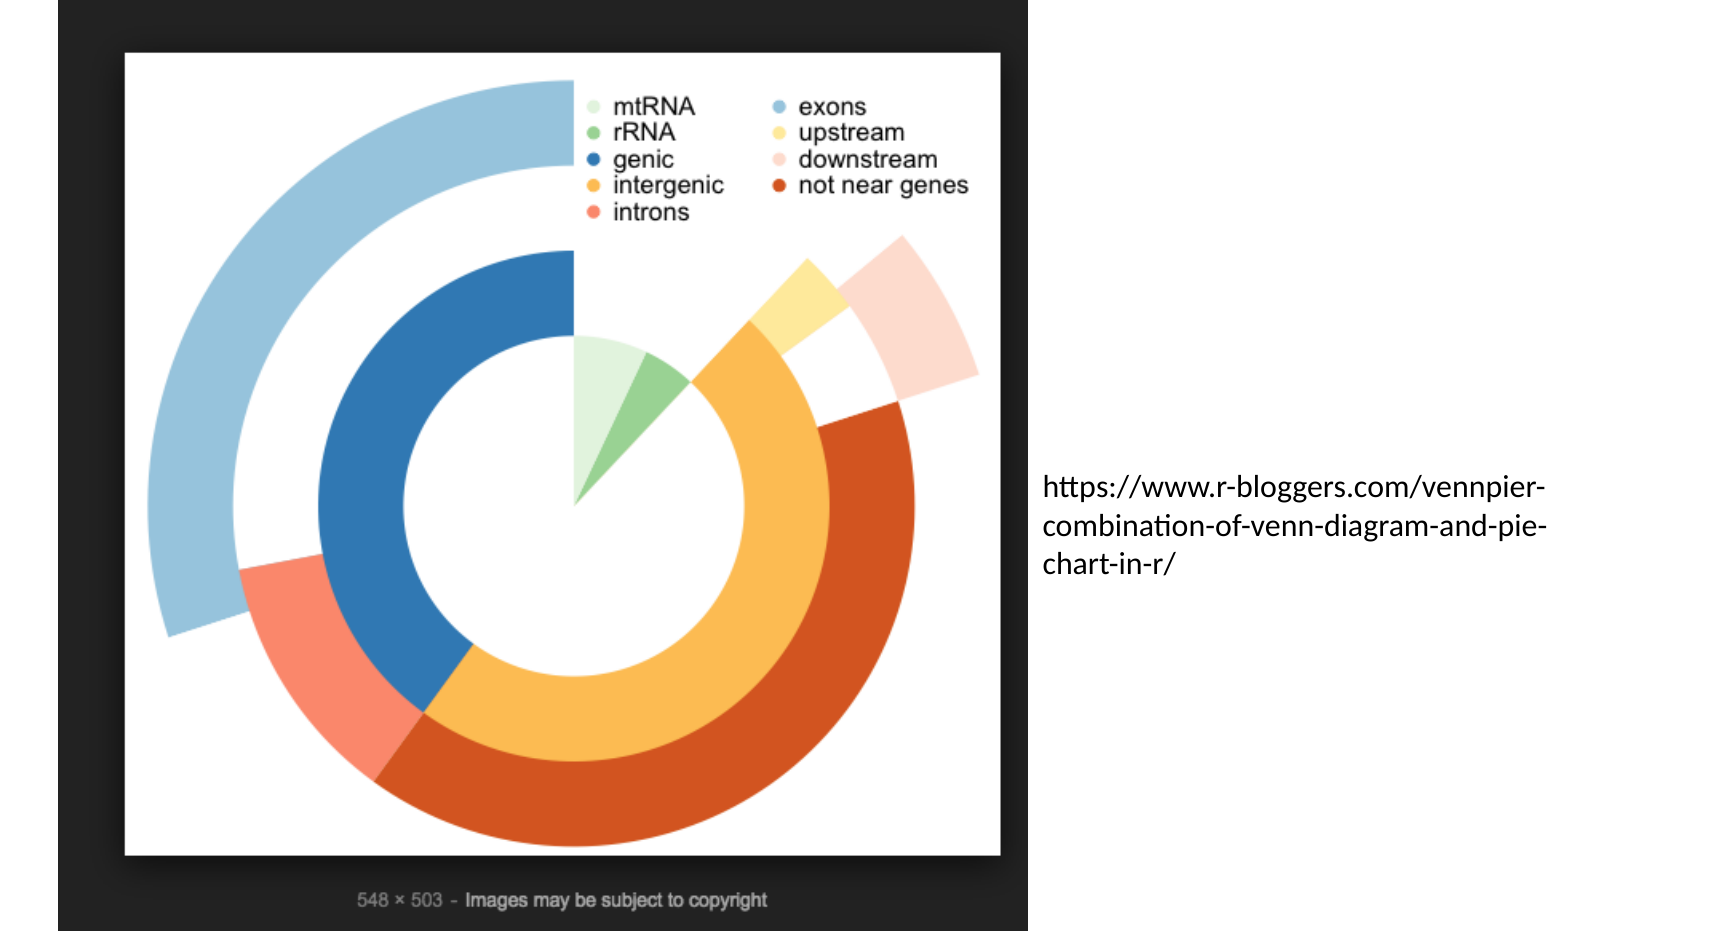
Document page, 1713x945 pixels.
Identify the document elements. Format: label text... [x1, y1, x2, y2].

text_box https://www.r-bloggers.com/vennpier-combination-of-venn-diagram-and-pie-chart-in-r/ [1028, 458, 1623, 589]
picture [58, 0, 1028, 931]
